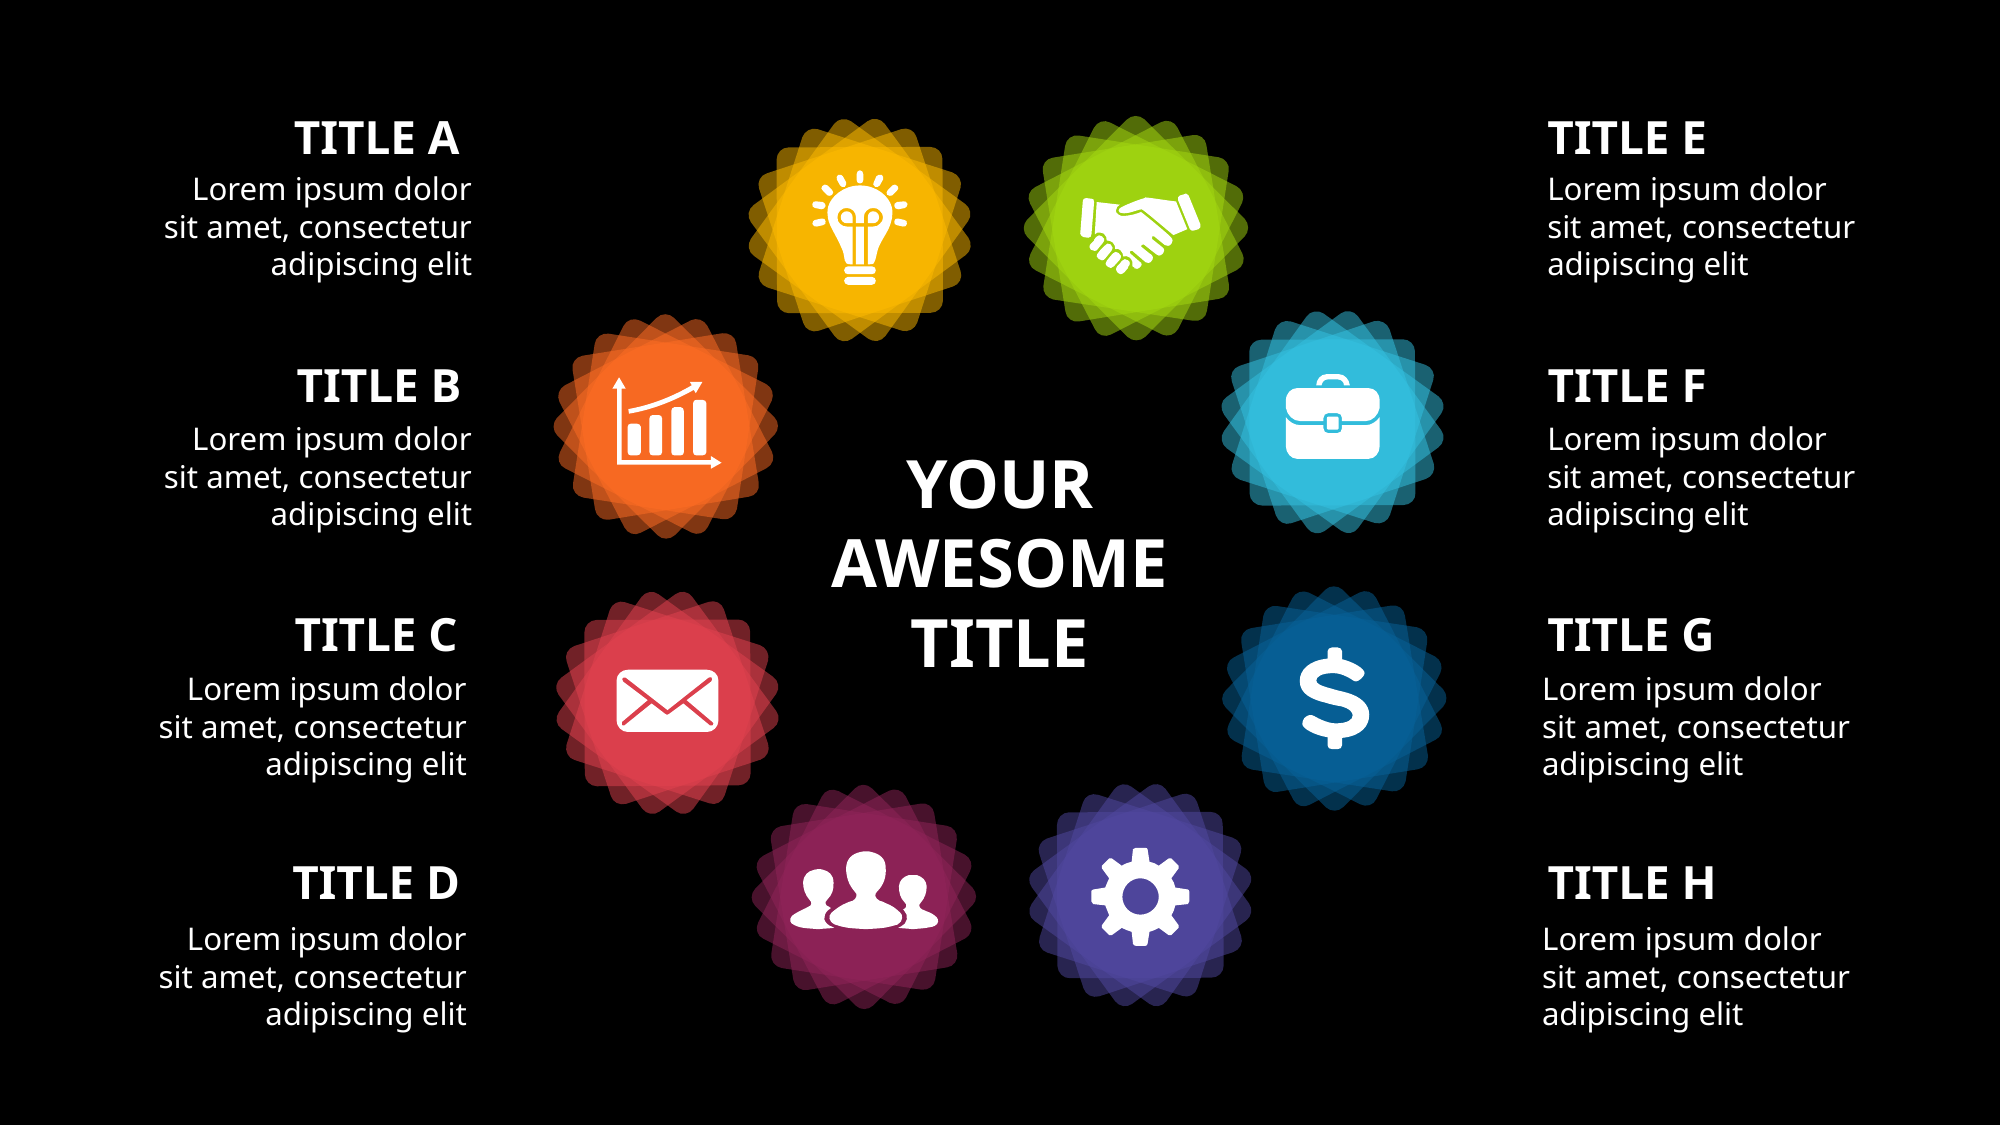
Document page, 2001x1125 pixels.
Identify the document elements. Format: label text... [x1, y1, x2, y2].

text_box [750, 783, 978, 1011]
text_box Lorem ipsum dolor sit amet, consectetur adipiscing elit [1532, 411, 1872, 541]
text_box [1027, 782, 1254, 1008]
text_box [746, 117, 973, 343]
text_box Lorem ipsum dolor sit amet, consectetur adipiscing elit [142, 662, 483, 791]
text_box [1219, 309, 1446, 535]
text_box Lorem ipsum dolor sit amet, consectetur adipiscing elit [1527, 911, 1867, 1041]
text_box Lorem ipsum dolor sit amet, consectetur adipiscing elit [142, 911, 483, 1041]
text_box TITLE H [1547, 853, 1748, 911]
text_box Lorem ipsum dolor sit amet, consectetur adipiscing elit [148, 411, 488, 541]
text_box TITLE F [1547, 357, 1742, 411]
text_box TITLE E [1547, 108, 1744, 161]
text_box TITLE D [292, 853, 494, 921]
text_box TITLE B [296, 357, 494, 424]
text_box YOUR AWESOME TITLE [763, 433, 1237, 692]
text_box TITLE C [294, 605, 494, 672]
text_box Lorem ipsum dolor sit amet, consectetur adipiscing elit [1527, 662, 1867, 791]
text_box TITLE G [1547, 605, 1748, 662]
text_box Lorem ipsum dolor sit amet, consectetur adipiscing elit [148, 161, 488, 291]
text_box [554, 590, 781, 816]
text_box Lorem ipsum dolor sit amet, consectetur adipiscing elit [1532, 161, 1872, 291]
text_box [552, 312, 780, 541]
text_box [1022, 114, 1250, 342]
text_box TITLE A [293, 108, 494, 176]
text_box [1220, 585, 1448, 812]
